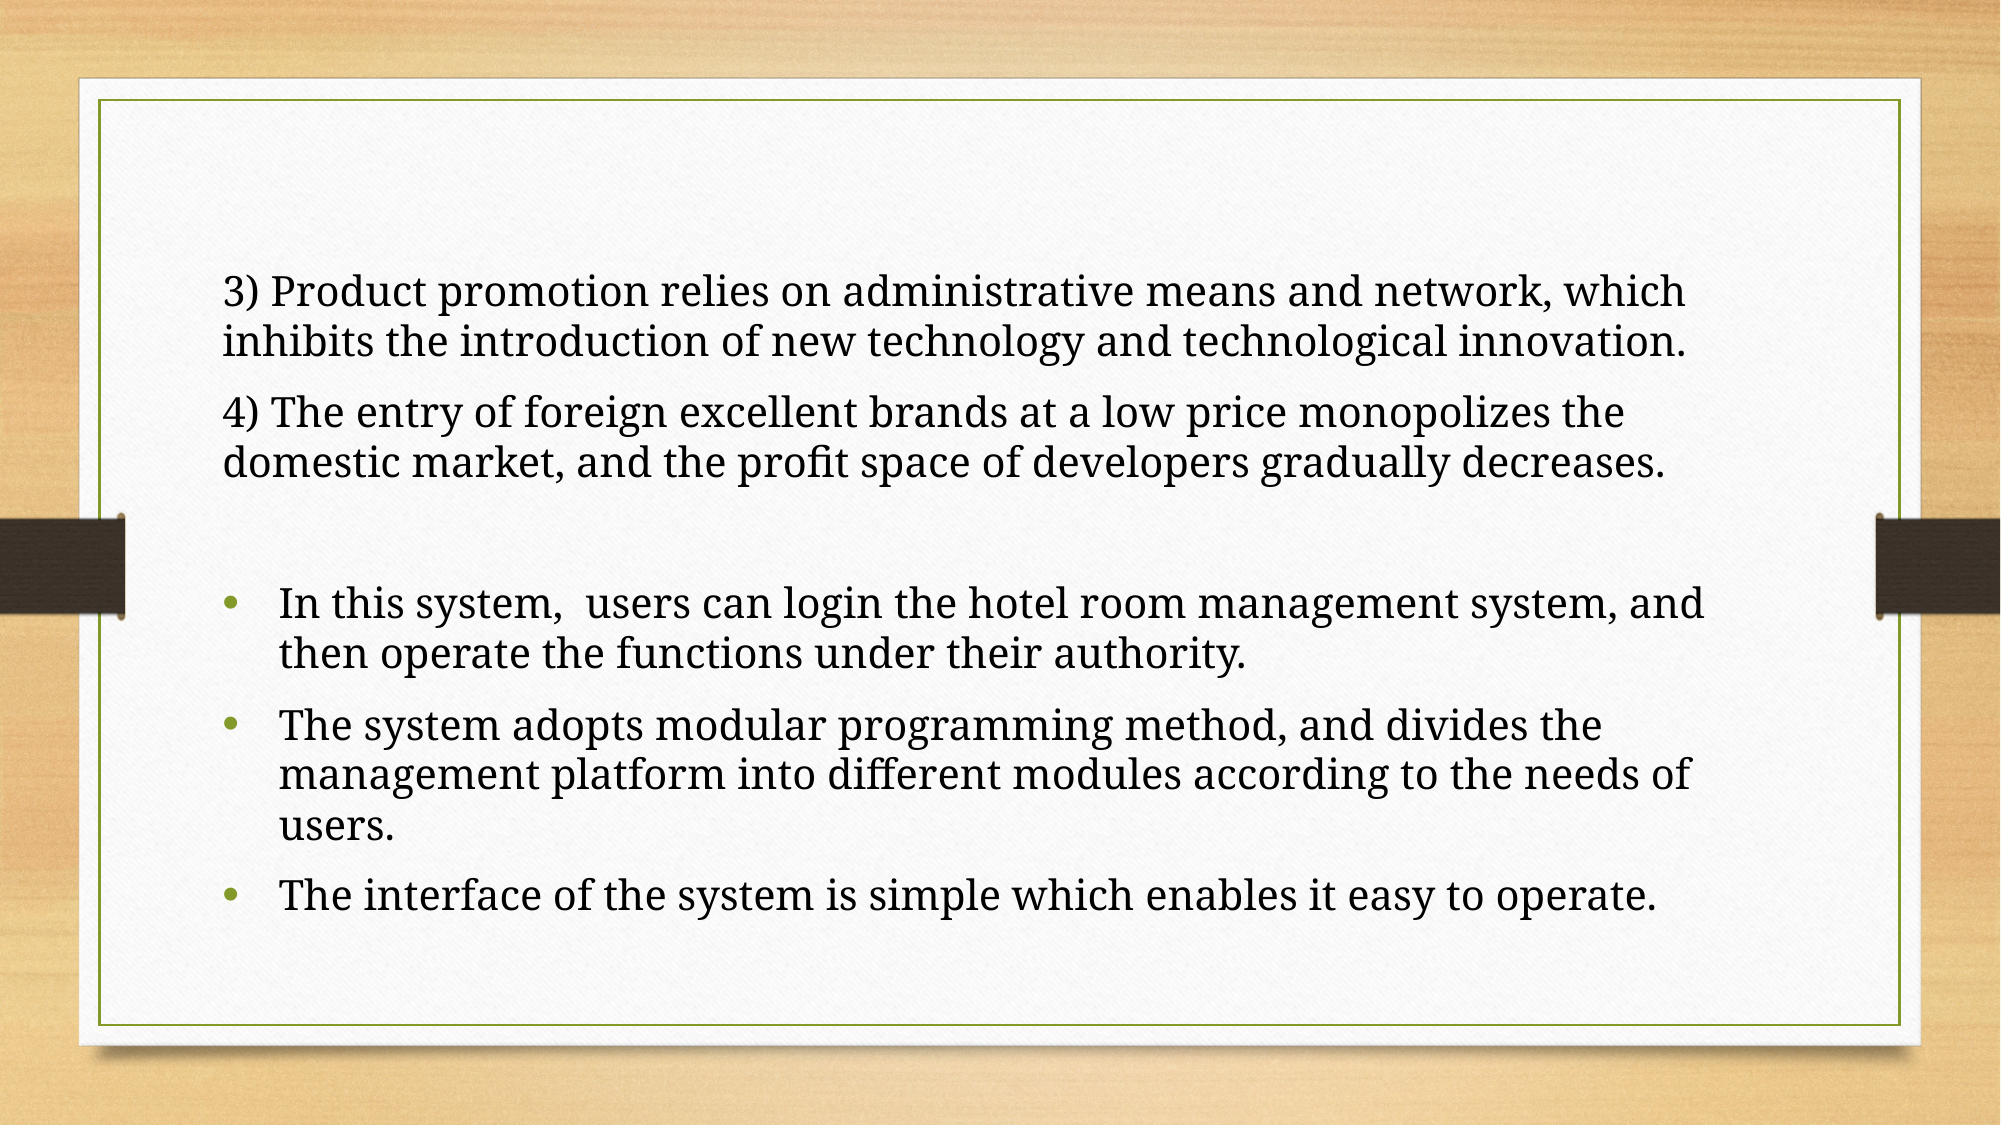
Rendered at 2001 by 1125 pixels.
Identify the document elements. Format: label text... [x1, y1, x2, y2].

picture [0, 0, 2001, 1125]
list 3) Product promotion relies on administrative means and network, which inhibits the introduction of new technology and technological innovation. 4) The entry of foreign excellent brands at a low price monopolizes the domestic market, and the profit space of developers gradually decreases. In this system, users can login the hotel room management system, and then operate the functions under their authority. The system adopts modular programming method, and divides the management platform into different modules according to the needs of users. The interface of the system is simple which enables it easy to operate. [207, 186, 1798, 927]
